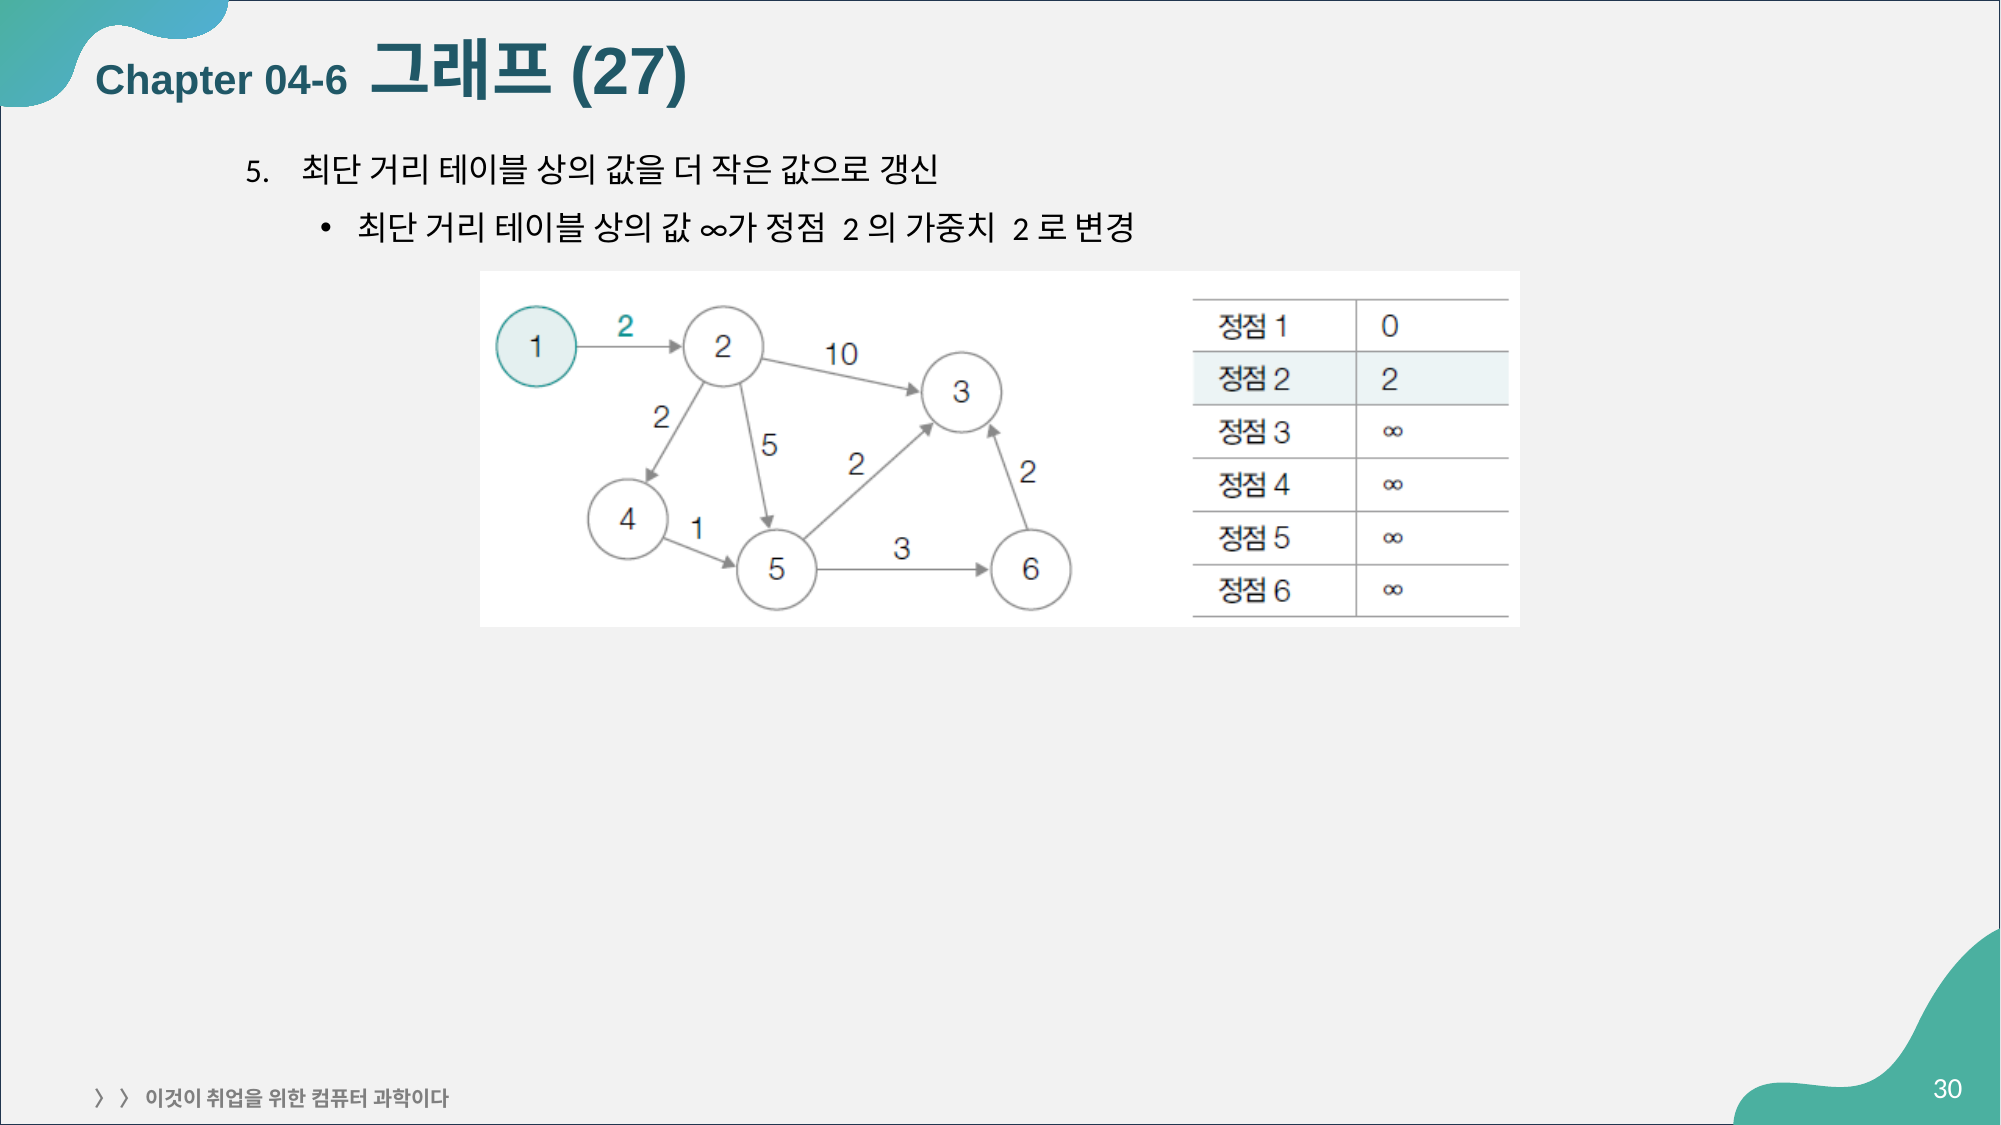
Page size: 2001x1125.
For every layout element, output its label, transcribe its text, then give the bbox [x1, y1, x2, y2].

list 최단 거리 테이블 상의 값을 더 작은 값으로 갱신 최단 거리 테이블 상의 값 ∞가 정점 2의 가중치 2로 변경 [79, 133, 1931, 1035]
picture [480, 271, 1520, 627]
footer 〉 〉 이것이 취업을 위한 컴퓨터 과학이다 [79, 1078, 755, 1114]
title Chapter 04-6 그래프(27) [79, 17, 1931, 128]
slide_number ‹#› [1917, 1061, 1984, 1122]
